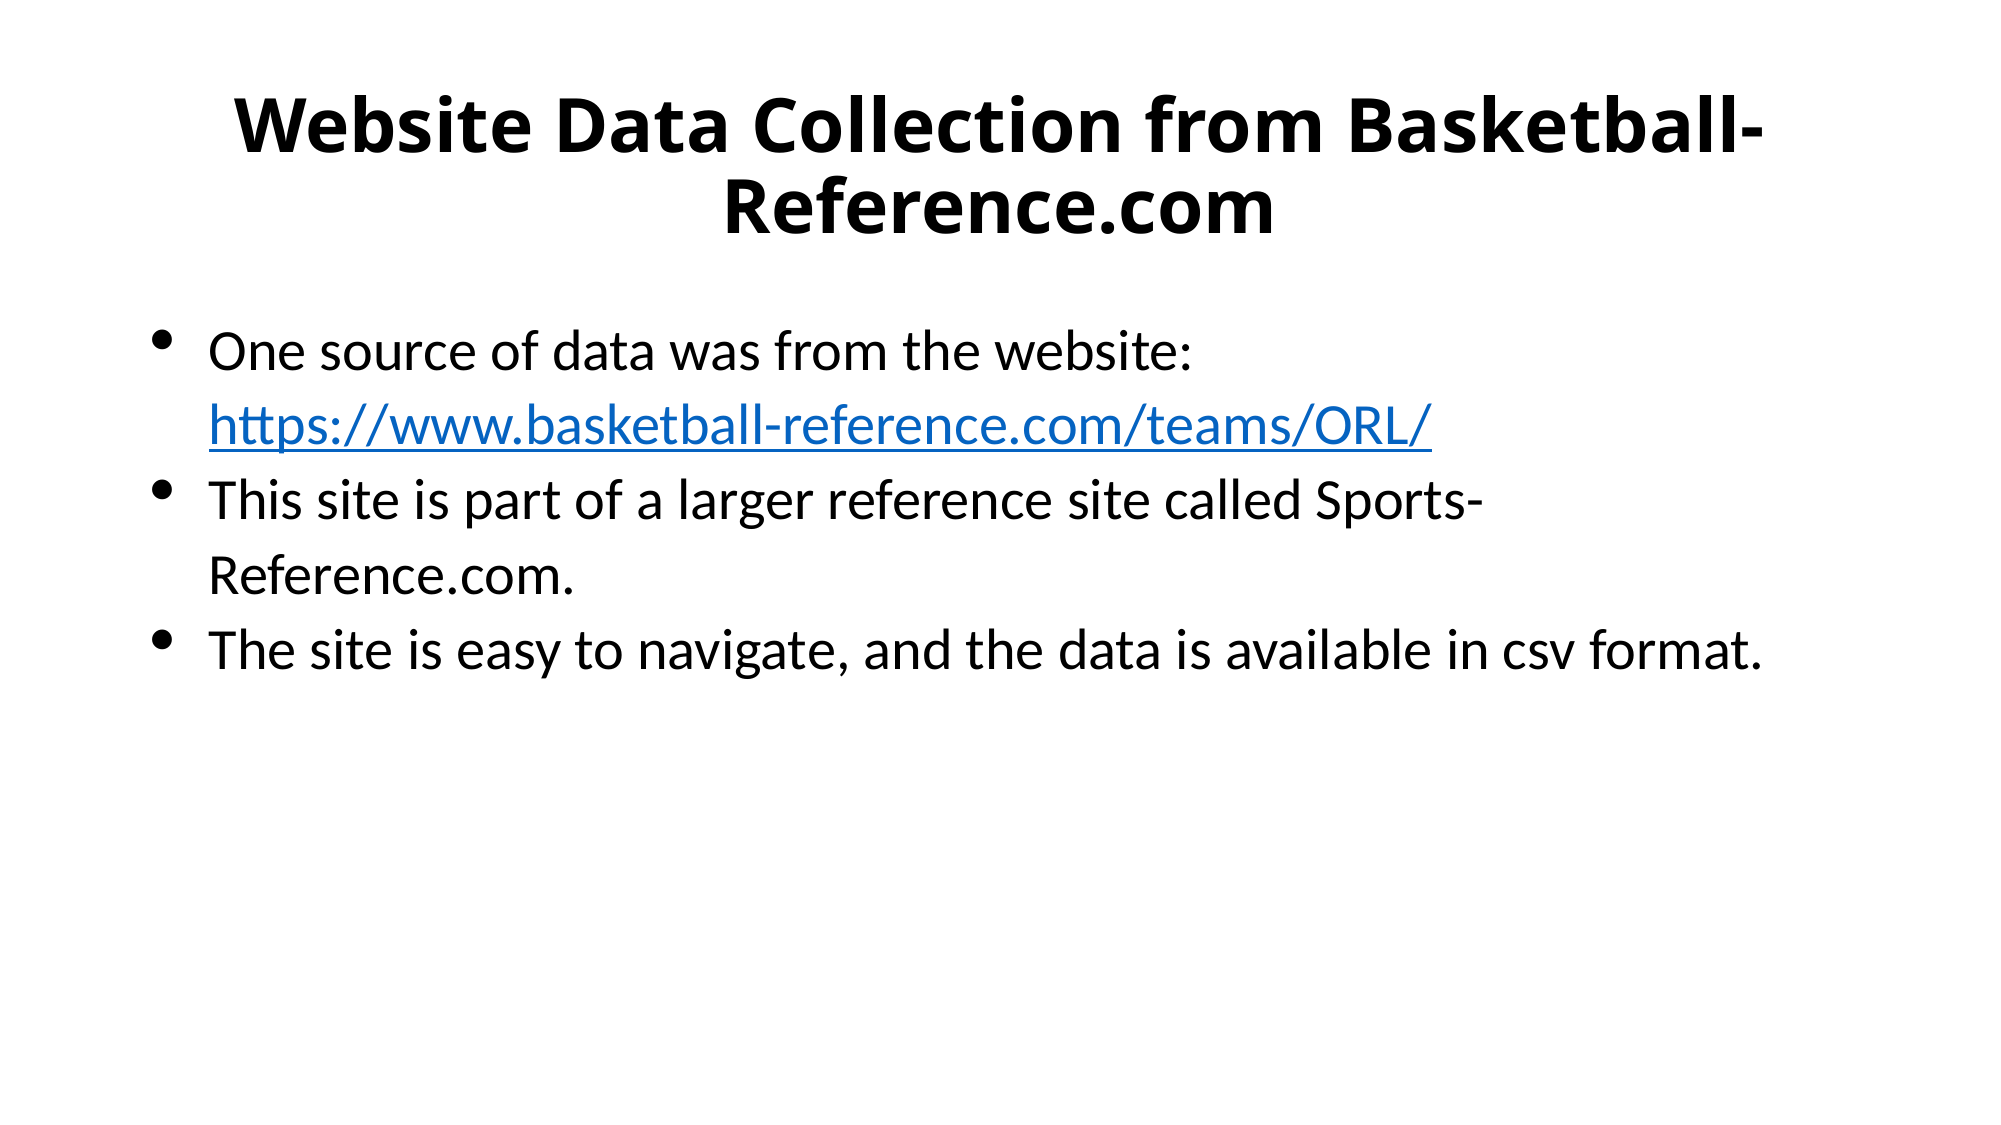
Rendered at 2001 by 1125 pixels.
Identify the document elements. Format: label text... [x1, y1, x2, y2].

list One source of data was from the website: https://www.basketball-reference.com/teams/ORL/ This site is part of a larger reference site called Sports-Reference.com. The site is easy to navigate, and the data is available in csv format. [137, 299, 1863, 1014]
title Website Data Collection from Basketball-Reference.com [137, 59, 1863, 278]
